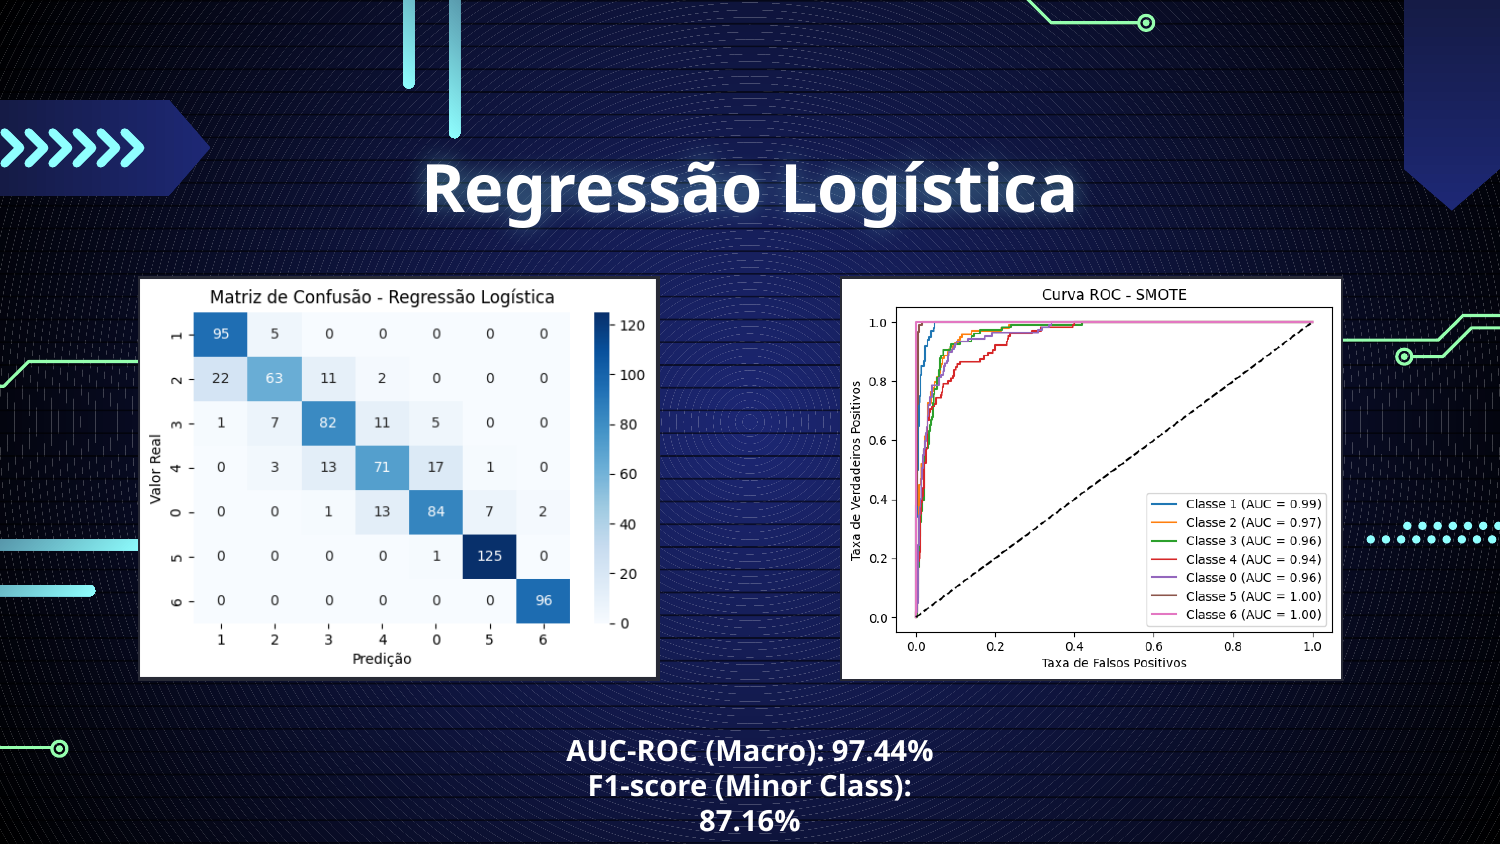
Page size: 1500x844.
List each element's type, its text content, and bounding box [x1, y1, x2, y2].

text_box AUC-ROC (Macro): 97.44% F1-score (Minor Class): 87.16% [538, 724, 962, 844]
picture [138, 275, 660, 682]
picture [840, 275, 1343, 682]
title Regressão Logística [393, 138, 1107, 233]
